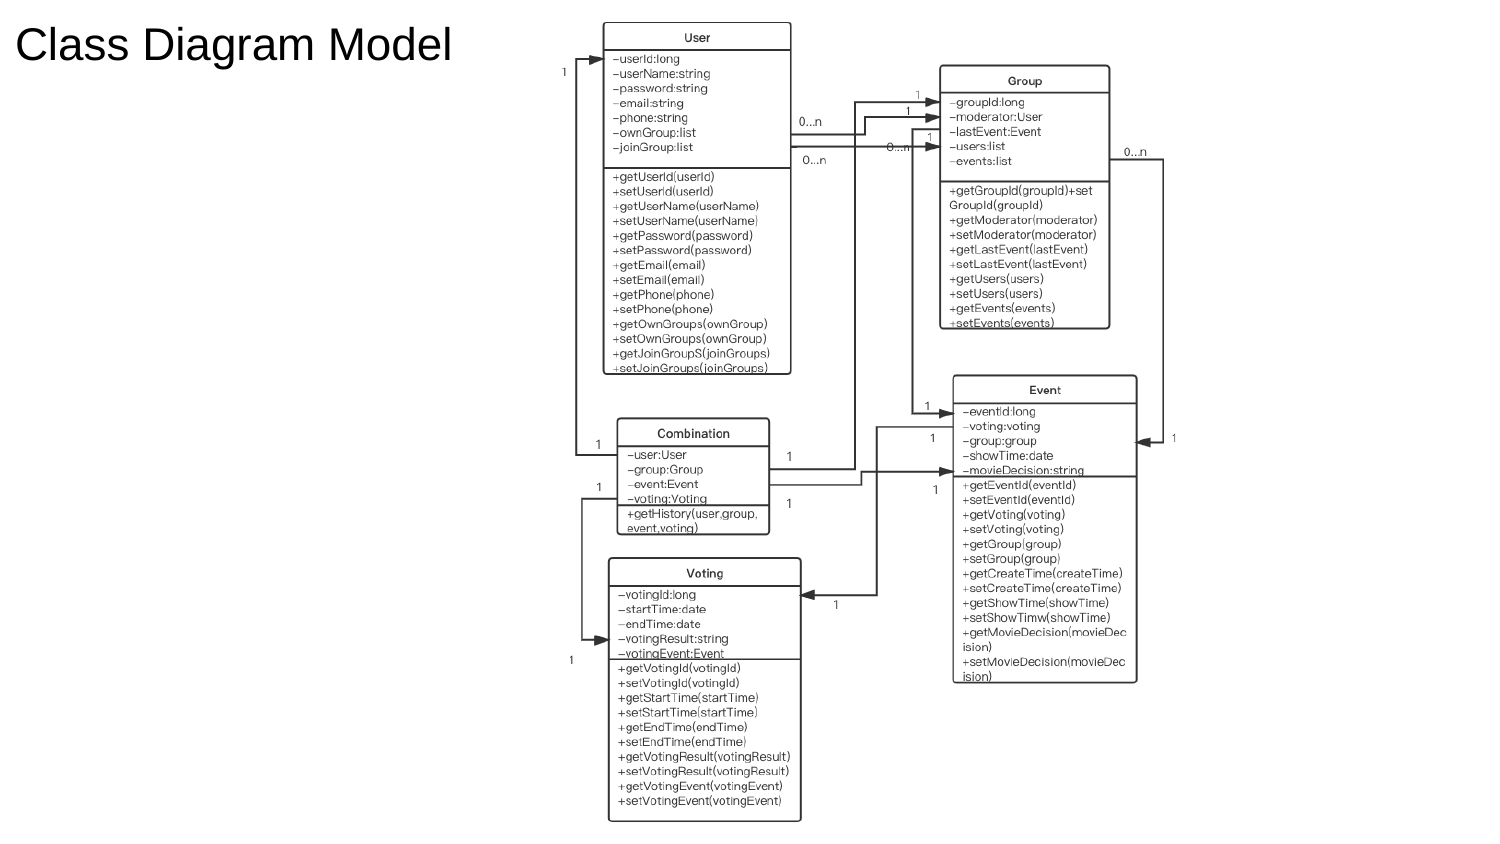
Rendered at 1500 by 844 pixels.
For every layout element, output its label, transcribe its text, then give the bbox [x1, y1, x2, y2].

picture [524, 0, 1209, 844]
text_box Class Diagram Model [0, 0, 522, 115]
